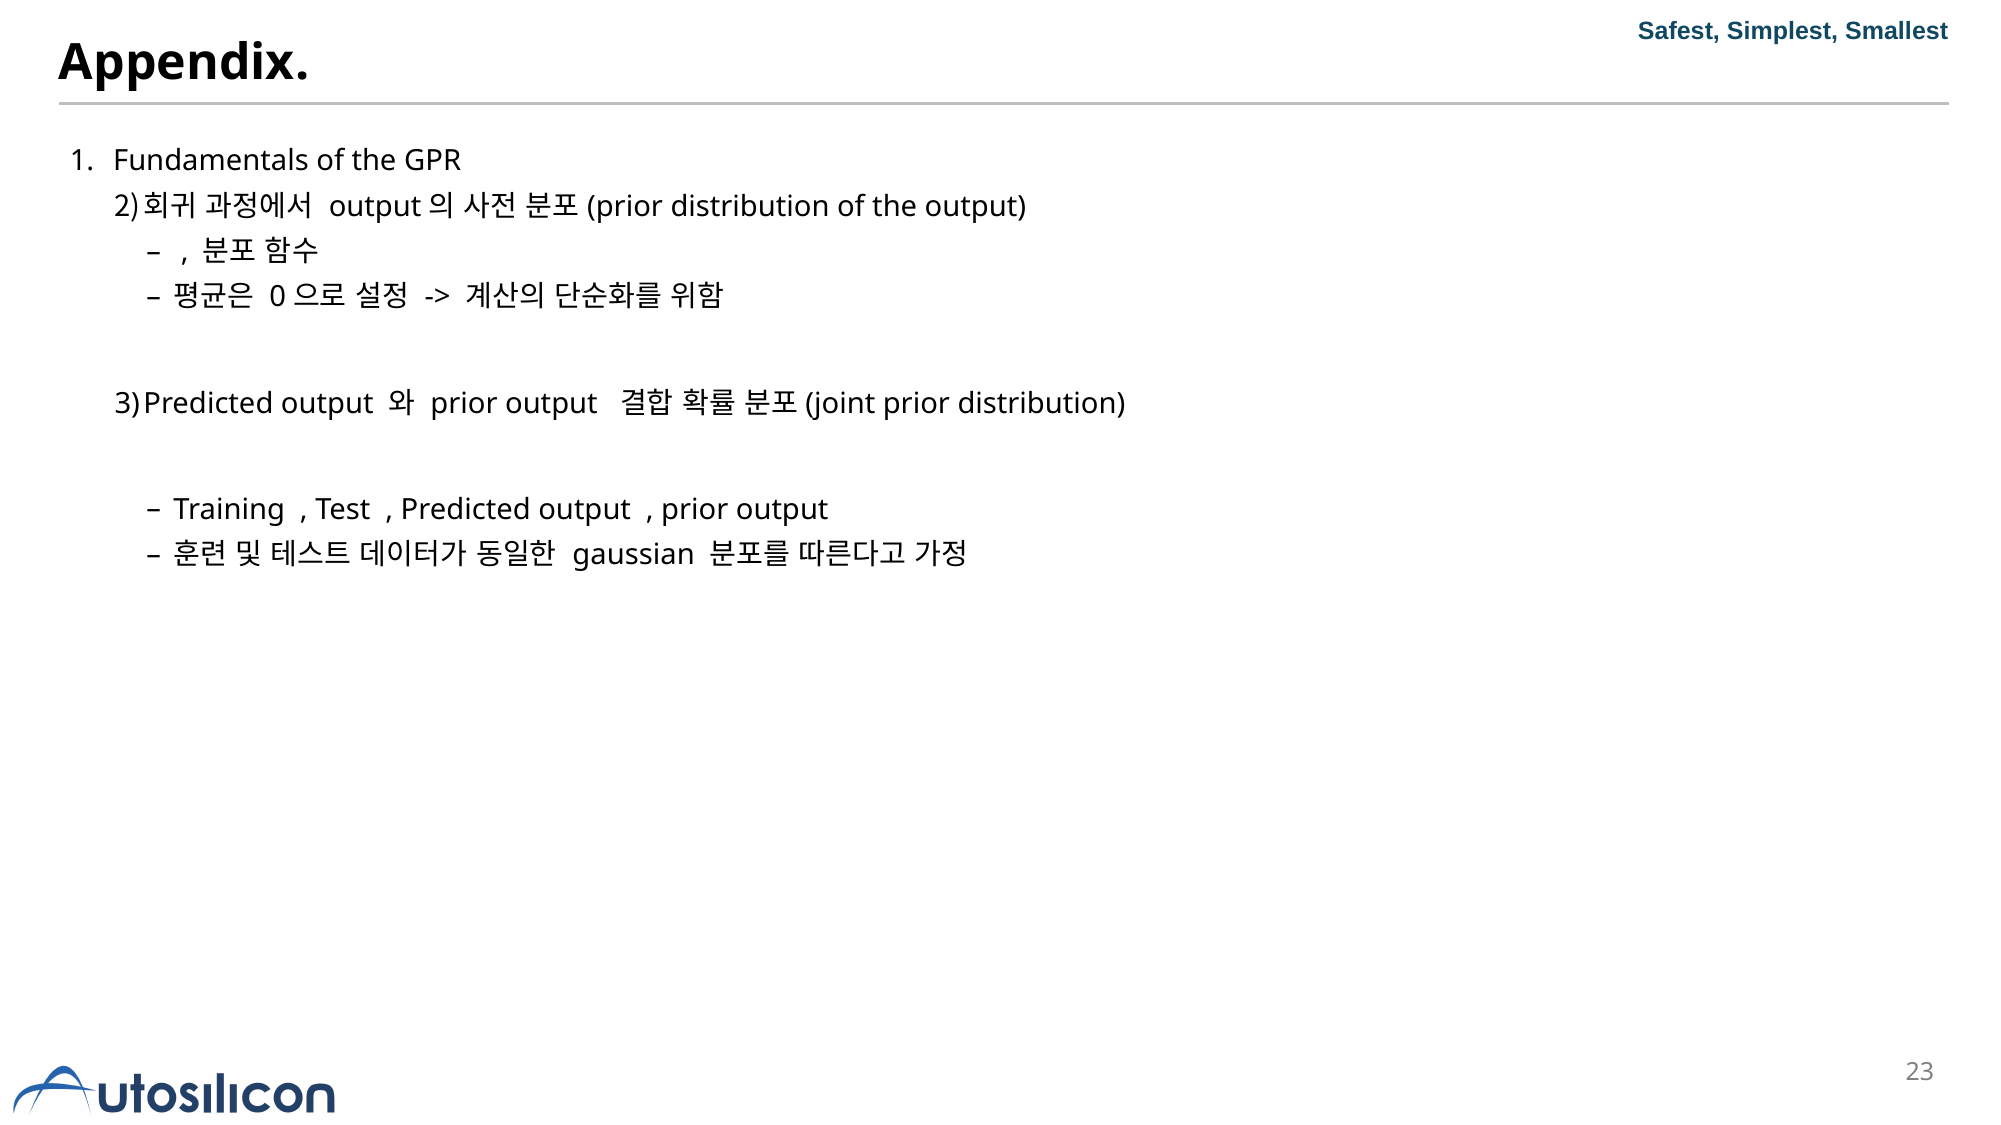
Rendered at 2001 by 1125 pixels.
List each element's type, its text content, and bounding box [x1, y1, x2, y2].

title Appendix. [59, 23, 1949, 103]
slide_number 23 [1499, 1042, 1949, 1103]
picture [11, 1063, 337, 1116]
